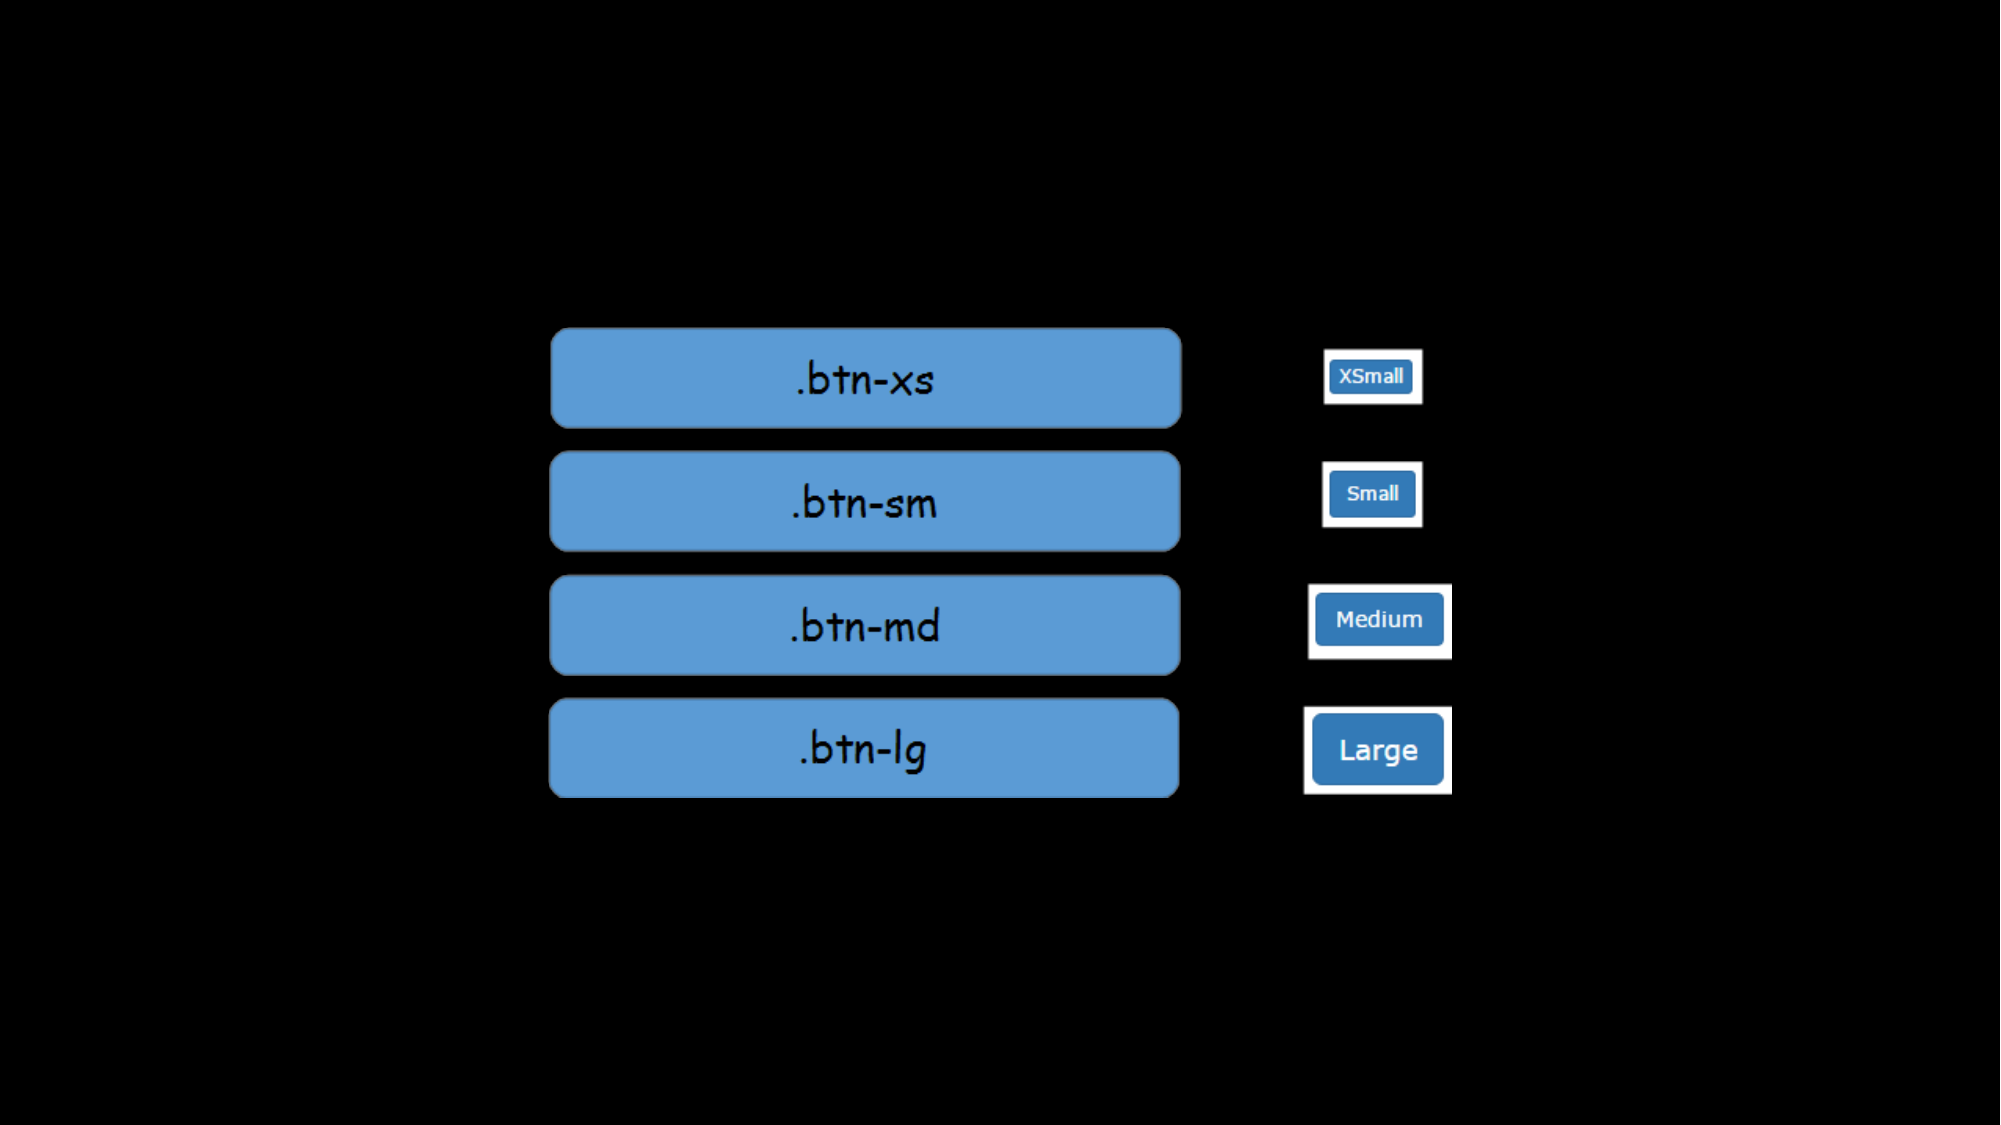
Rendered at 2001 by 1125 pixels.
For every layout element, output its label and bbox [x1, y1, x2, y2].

picture [548, 327, 1452, 798]
